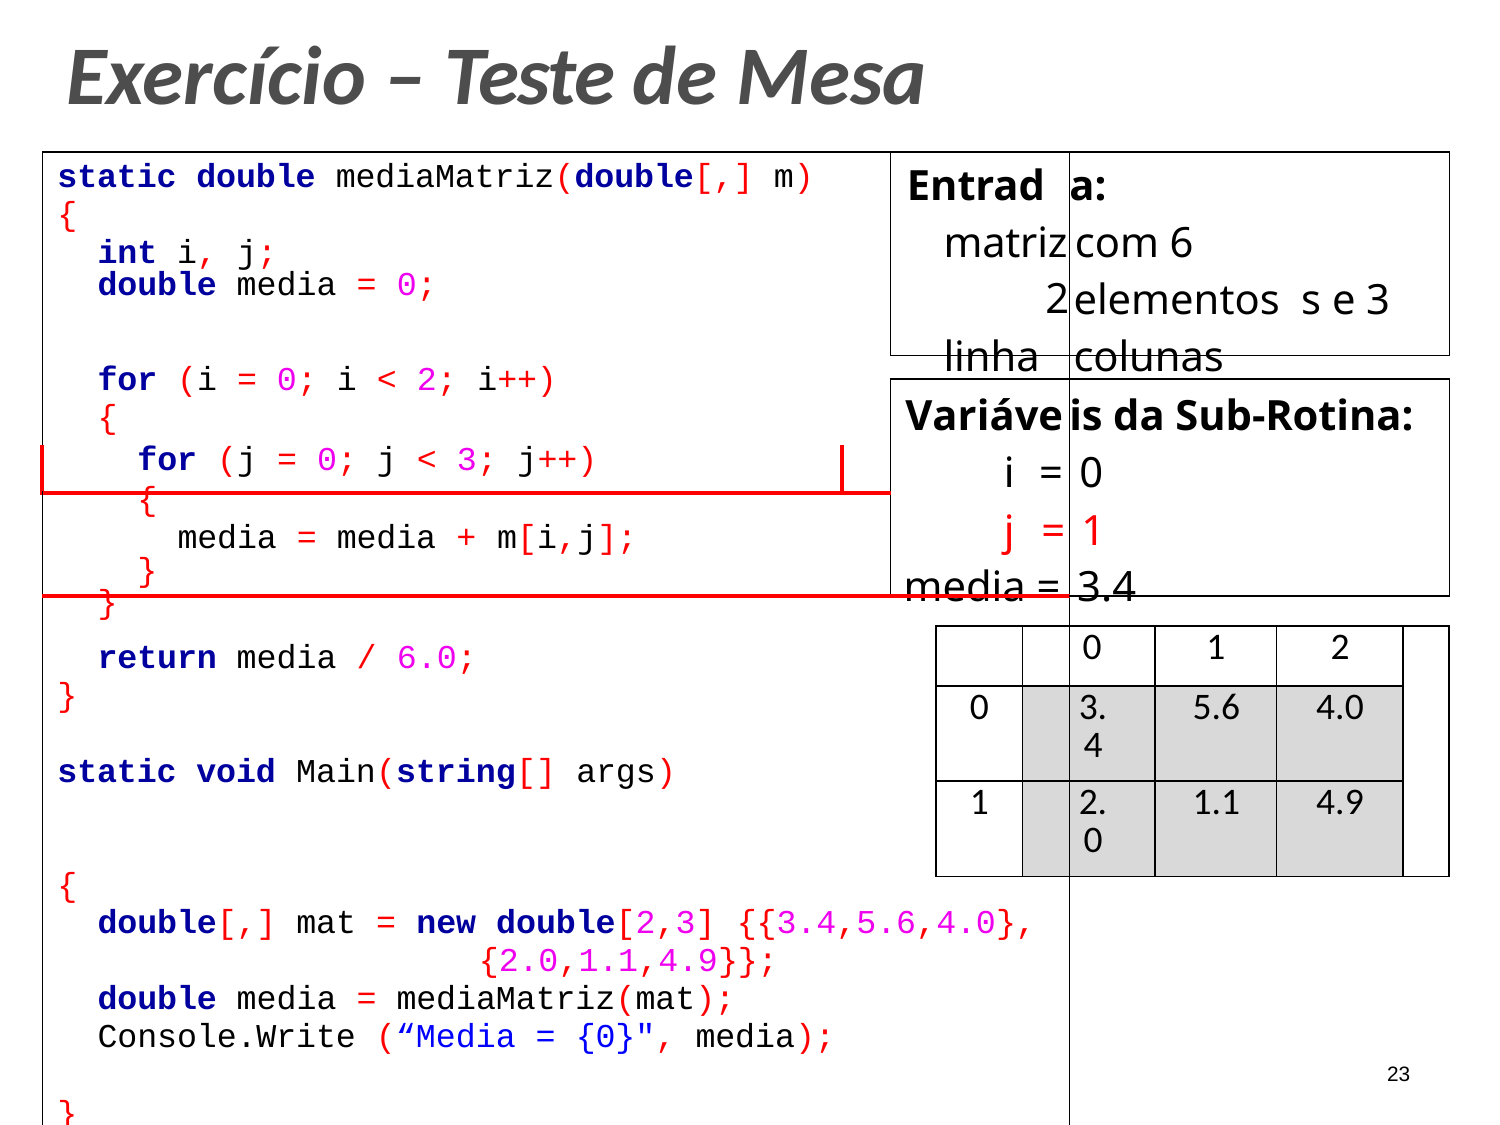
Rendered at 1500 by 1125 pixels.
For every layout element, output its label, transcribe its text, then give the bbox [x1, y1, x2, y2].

table_cell 1.1 [1156, 782, 1276, 876]
table_cell { media = media + m[i,j]; } [43, 495, 890, 594]
table_cell 4.0 [1277, 687, 1402, 780]
table_header static double mediaMatriz(double[,] m) { int i, j; double media = 0; [43, 153, 890, 356]
table_cell for (i = 0; i < 2; i++) { [43, 379, 890, 445]
table_cell 0 [937, 687, 1022, 780]
table_cell [1070, 356, 1449, 378]
title Exercício – Teste de Mesa [64, 19, 941, 151]
table_cell 1 [1156, 627, 1276, 685]
table_cell [1023, 782, 1069, 876]
table_cell 1 [937, 782, 1022, 876]
table_cell 2 [1277, 627, 1402, 685]
table_cell [43, 356, 1069, 379]
table_cell } [43, 598, 1069, 626]
table_cell [1070, 597, 1449, 625]
table_cell [1023, 627, 1069, 685]
table_cell 3.4 [1070, 687, 1154, 780]
table_cell for (j = 0; j < 3; j++) [44, 445, 840, 491]
table_header a: com 6 elementos s e 3 colunas [1070, 153, 1449, 355]
table_cell 4.9 [1277, 782, 1402, 876]
table_cell [1023, 687, 1069, 780]
table_cell [937, 627, 1022, 685]
table_cell 2.0 [1070, 782, 1154, 876]
table_cell 5.6 [1156, 687, 1276, 780]
table_cell is da Sub-Rotina: 0 1 3.4 [1070, 380, 1449, 595]
table_cell [1070, 877, 1449, 1125]
table_cell [1404, 627, 1448, 876]
slide_number 23 [1382, 1060, 1415, 1125]
table_header Entrad matriz 2 linha [891, 153, 1069, 355]
table_cell Variáve i = j = media = [891, 380, 1069, 594]
table_cell return media / 6.0; } static void Main(string[] args) [43, 626, 935, 876]
table_cell { double[,] mat = new double[2,3] {{3.4,5.6,4.0}, {2.0,1.1,4.9}}; double media = mediaMatriz(mat); Console.Write (“Media = {0}", media); } [43, 876, 1069, 1125]
table_cell 0 [1070, 627, 1154, 685]
table_cell [844, 445, 890, 491]
